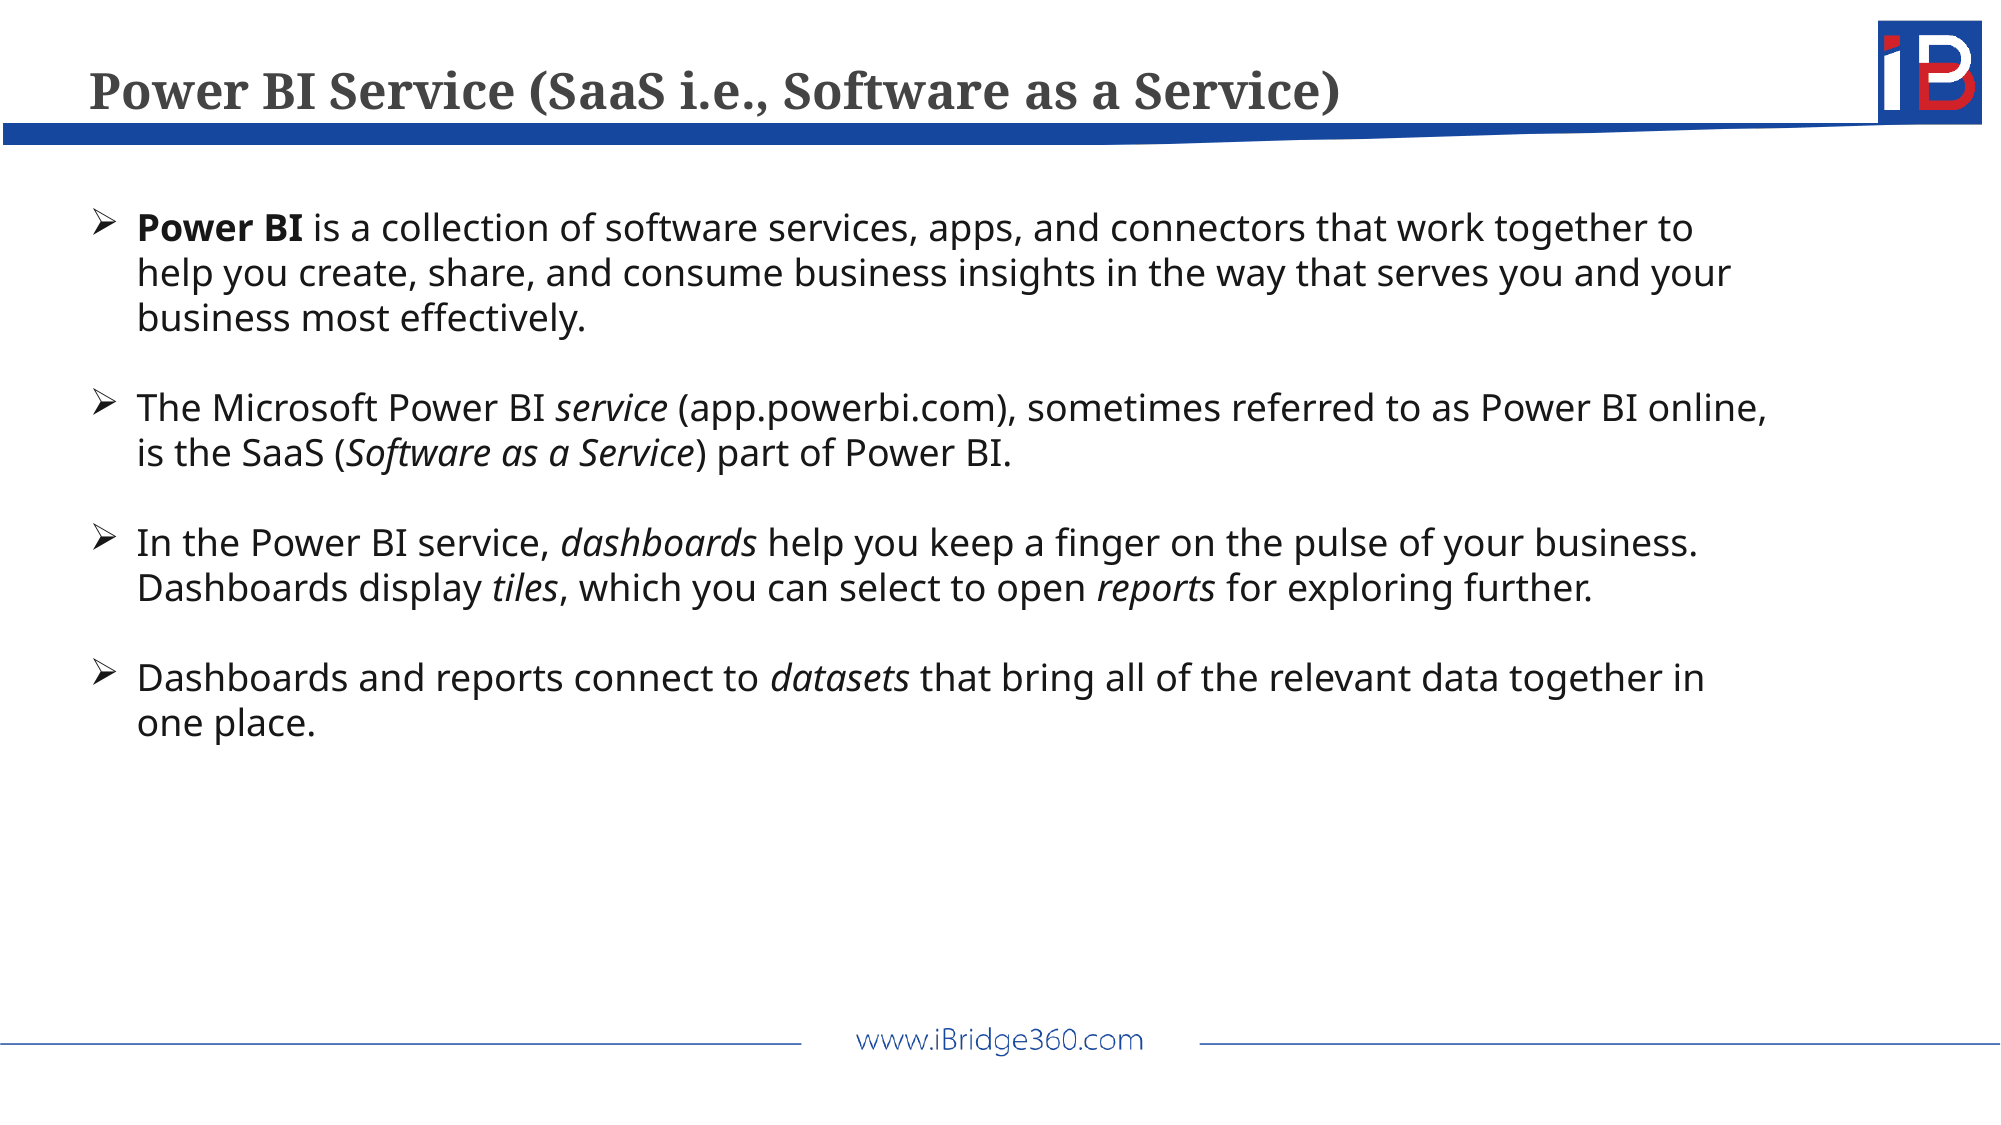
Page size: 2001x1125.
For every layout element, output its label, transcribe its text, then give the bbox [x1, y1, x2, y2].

picture [0, 7, 1993, 145]
list Power BI Service (SaaS i.e., Software as a Service) [75, 22, 1511, 118]
text_box Power BI is a collection of software services, apps, and connectors that work together to help you create, share, and consume business insights in the way that serves you and your business most effectively. The Microsoft Power BI service (app.powerbi.com), sometimes referred to as Power BI online, is the SaaS (Software as a Service) part of Power BI. In the Power BI service, dashboards help you keep a finger on the pulse of your business. Dashboards display tiles, which you can select to open reports for exploring further. Dashboards and reports connect to datasets that bring all of the relevant data together in one place. [75, 196, 1790, 752]
picture [0, 1023, 2001, 1057]
